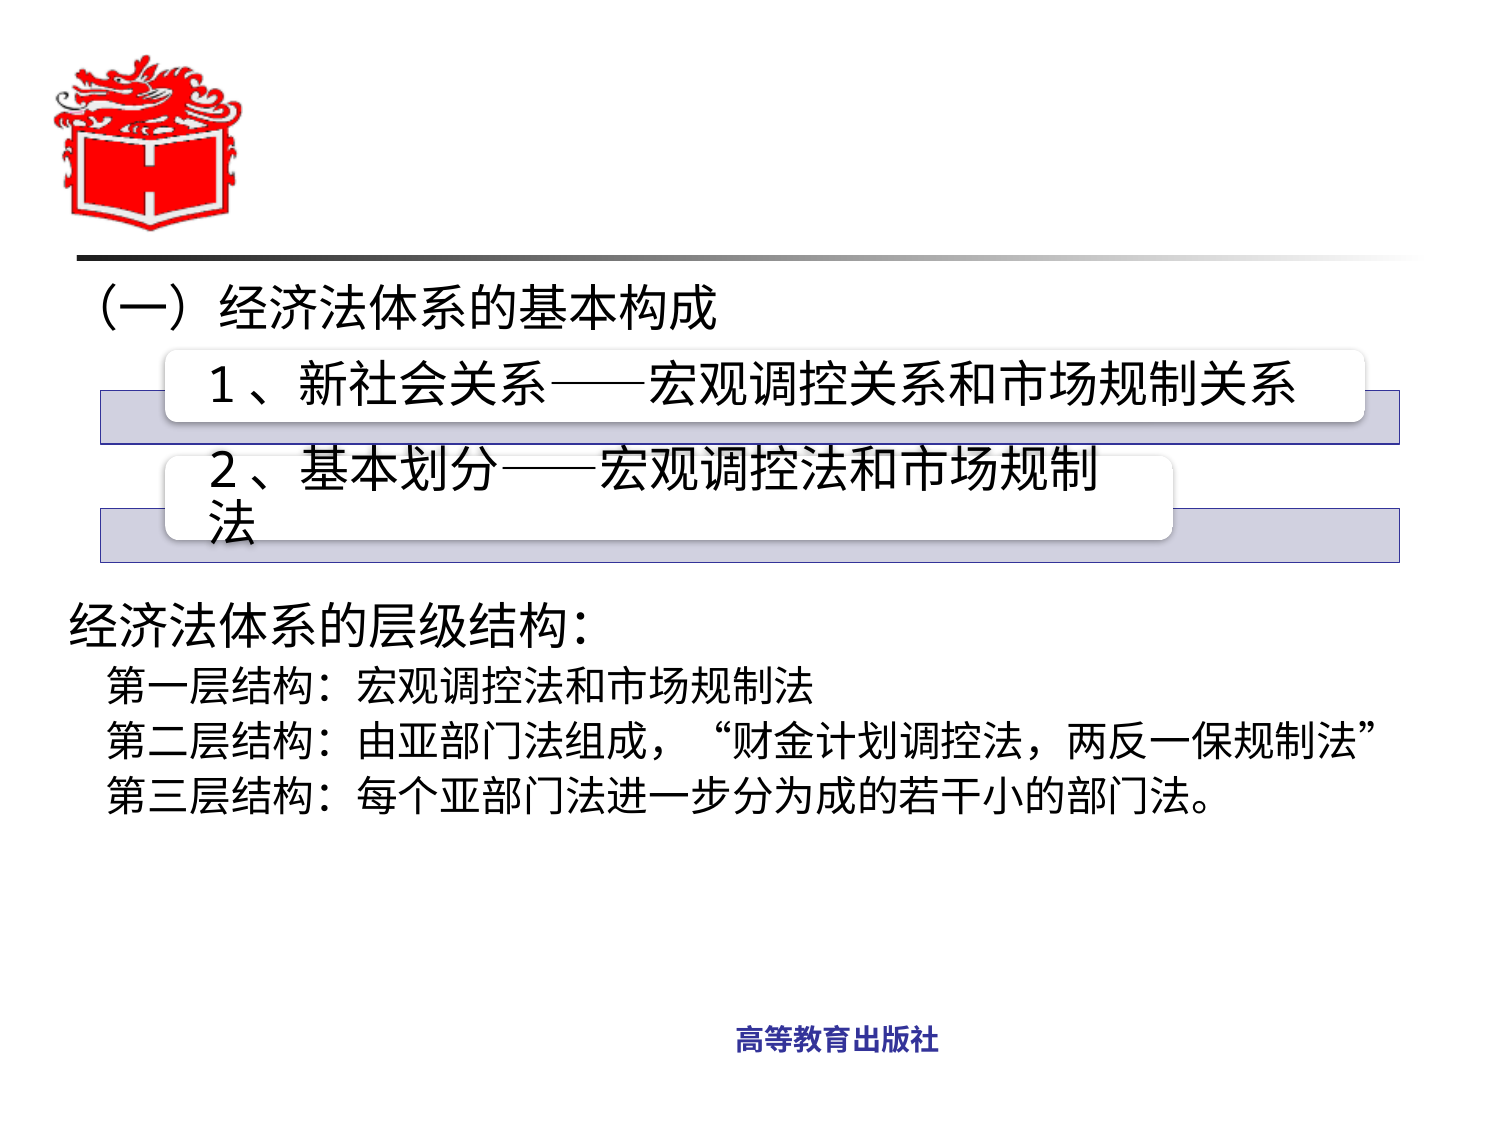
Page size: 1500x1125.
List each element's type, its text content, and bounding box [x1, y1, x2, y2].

picture [53, 54, 243, 233]
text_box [100, 349, 1400, 563]
list （一）经济法体系的基本构成 经济法体系的层级结构： 第一层结构：宏观调控法和市场规制法 第二层结构：由亚部门法组成，“财金计划调控法，两反一保规制法” 第三层结构：每个亚部门法进一步分为成的若干小的部门法。 [53, 262, 1444, 1050]
footer 高等教育出版社 [599, 1023, 1076, 1100]
